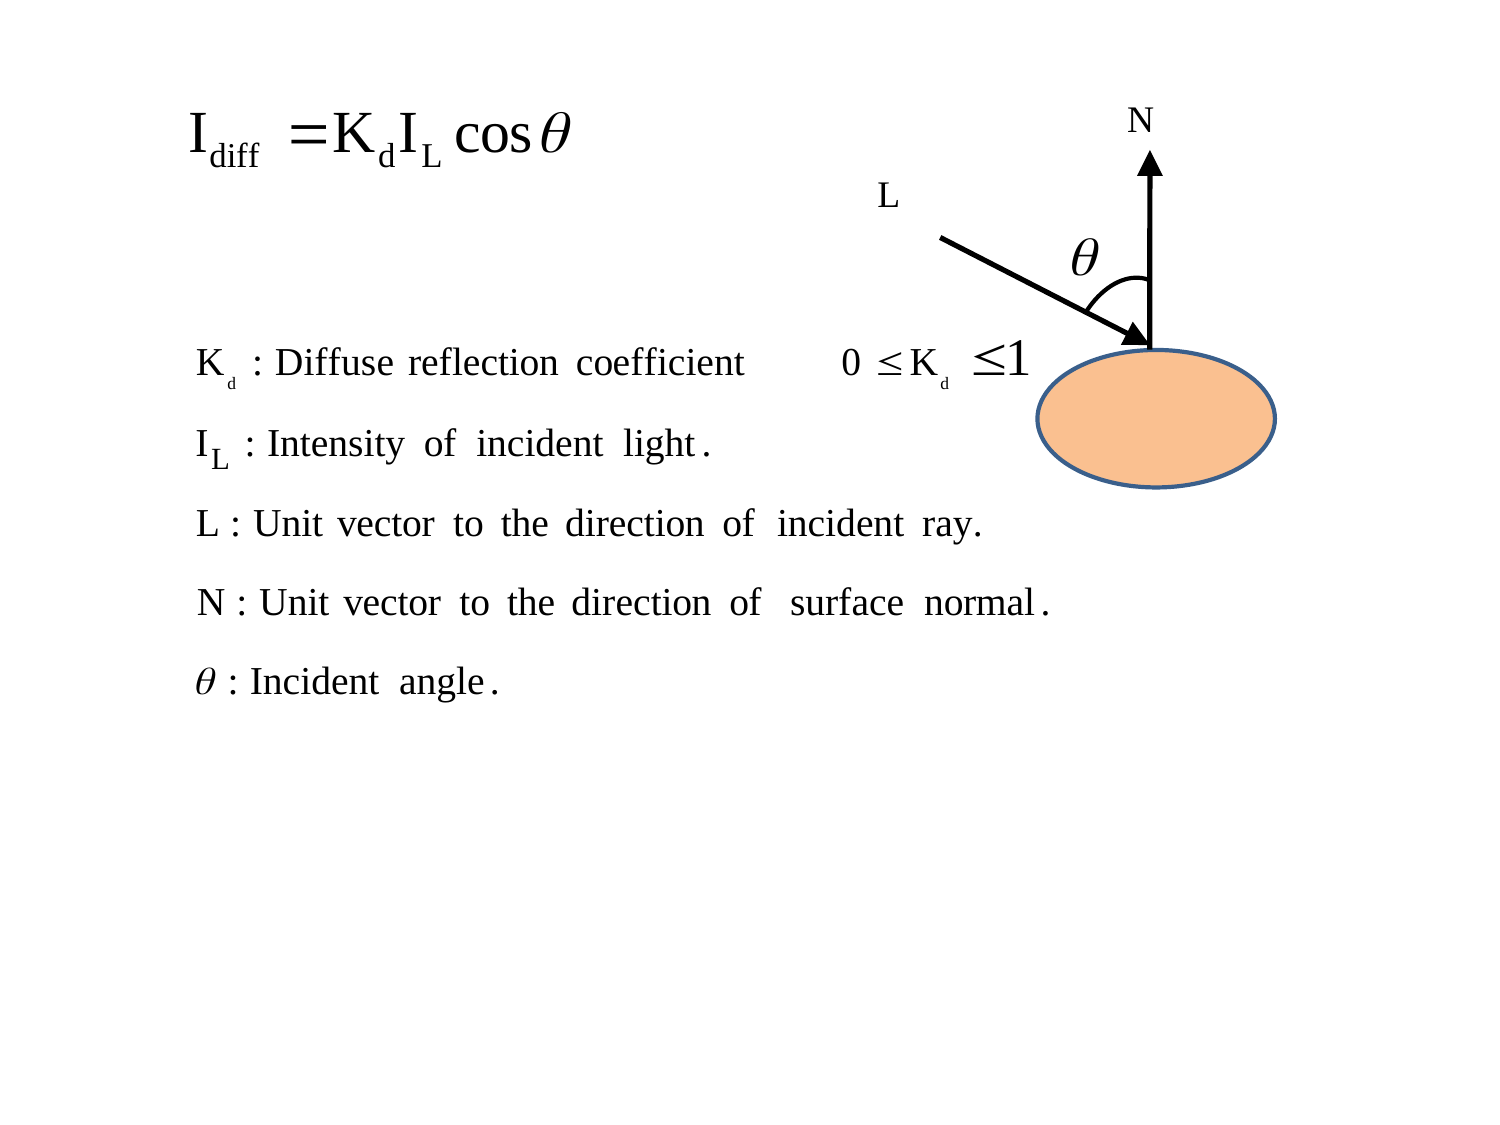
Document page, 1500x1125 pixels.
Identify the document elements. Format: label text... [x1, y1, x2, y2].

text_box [939, 237, 1151, 346]
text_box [187, 324, 1060, 713]
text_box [1062, 224, 1109, 290]
text_box L [862, 162, 950, 223]
text_box [1064, 347, 1278, 490]
text_box N [1112, 87, 1200, 148]
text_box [179, 92, 583, 183]
